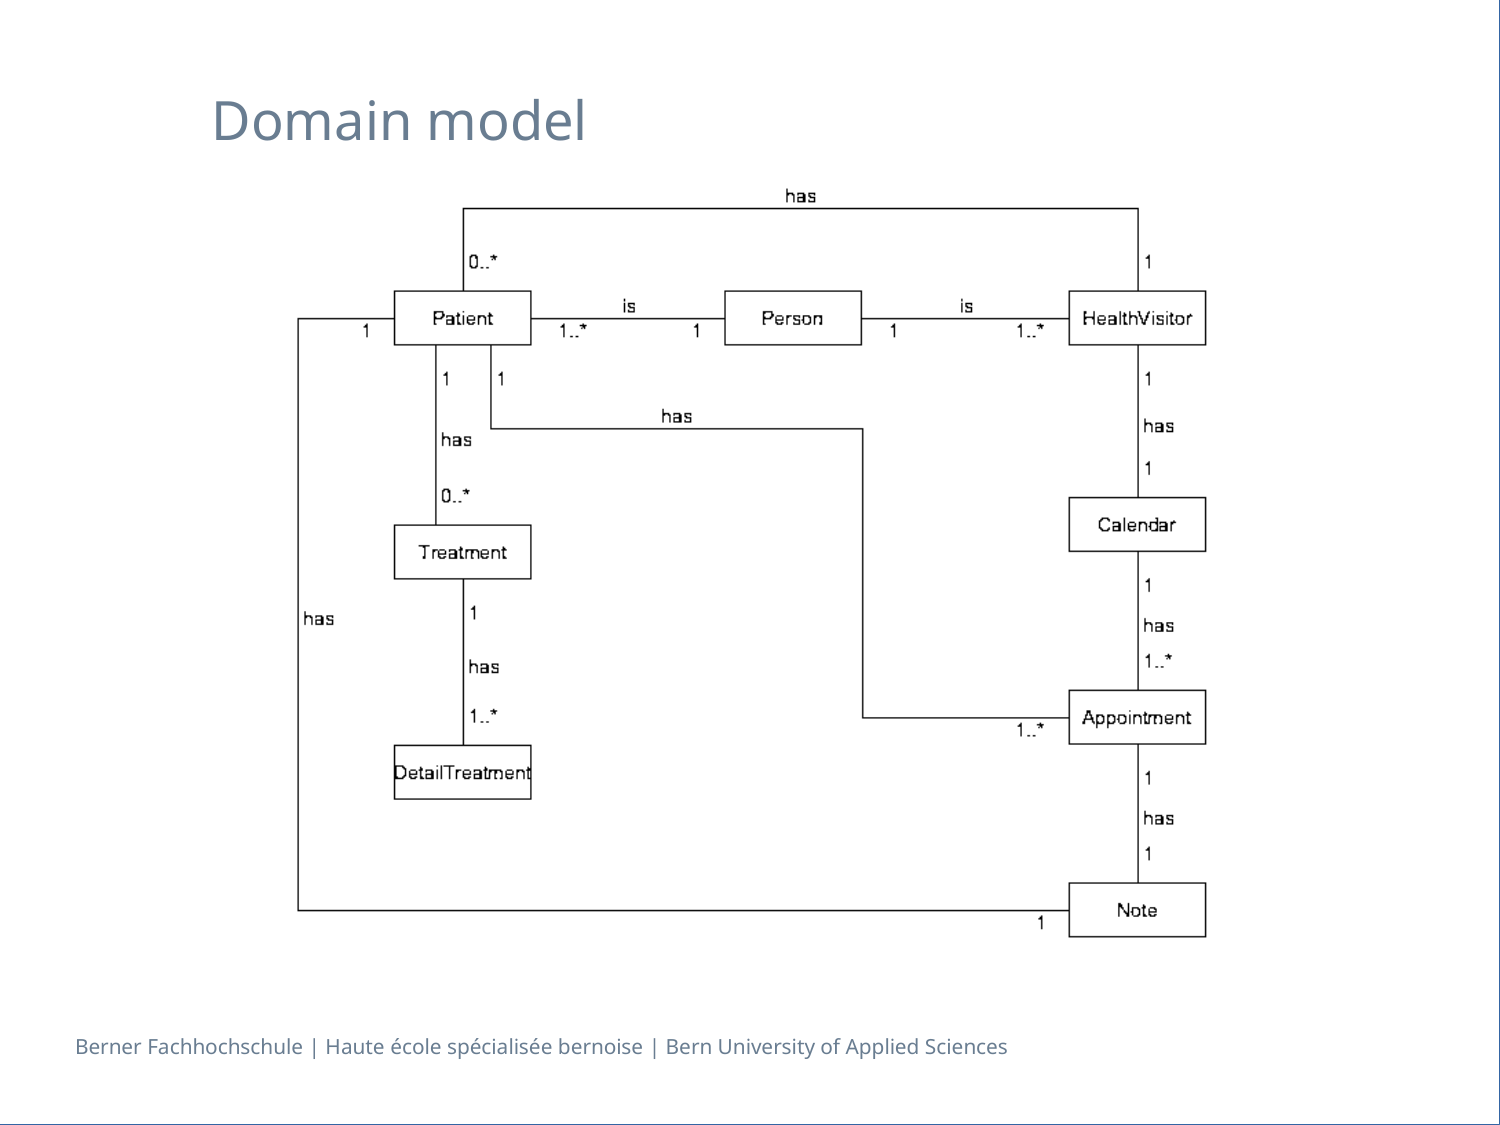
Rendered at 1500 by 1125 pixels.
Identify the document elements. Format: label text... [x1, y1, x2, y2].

picture [277, 175, 1223, 950]
title Domain model [211, 86, 1363, 176]
